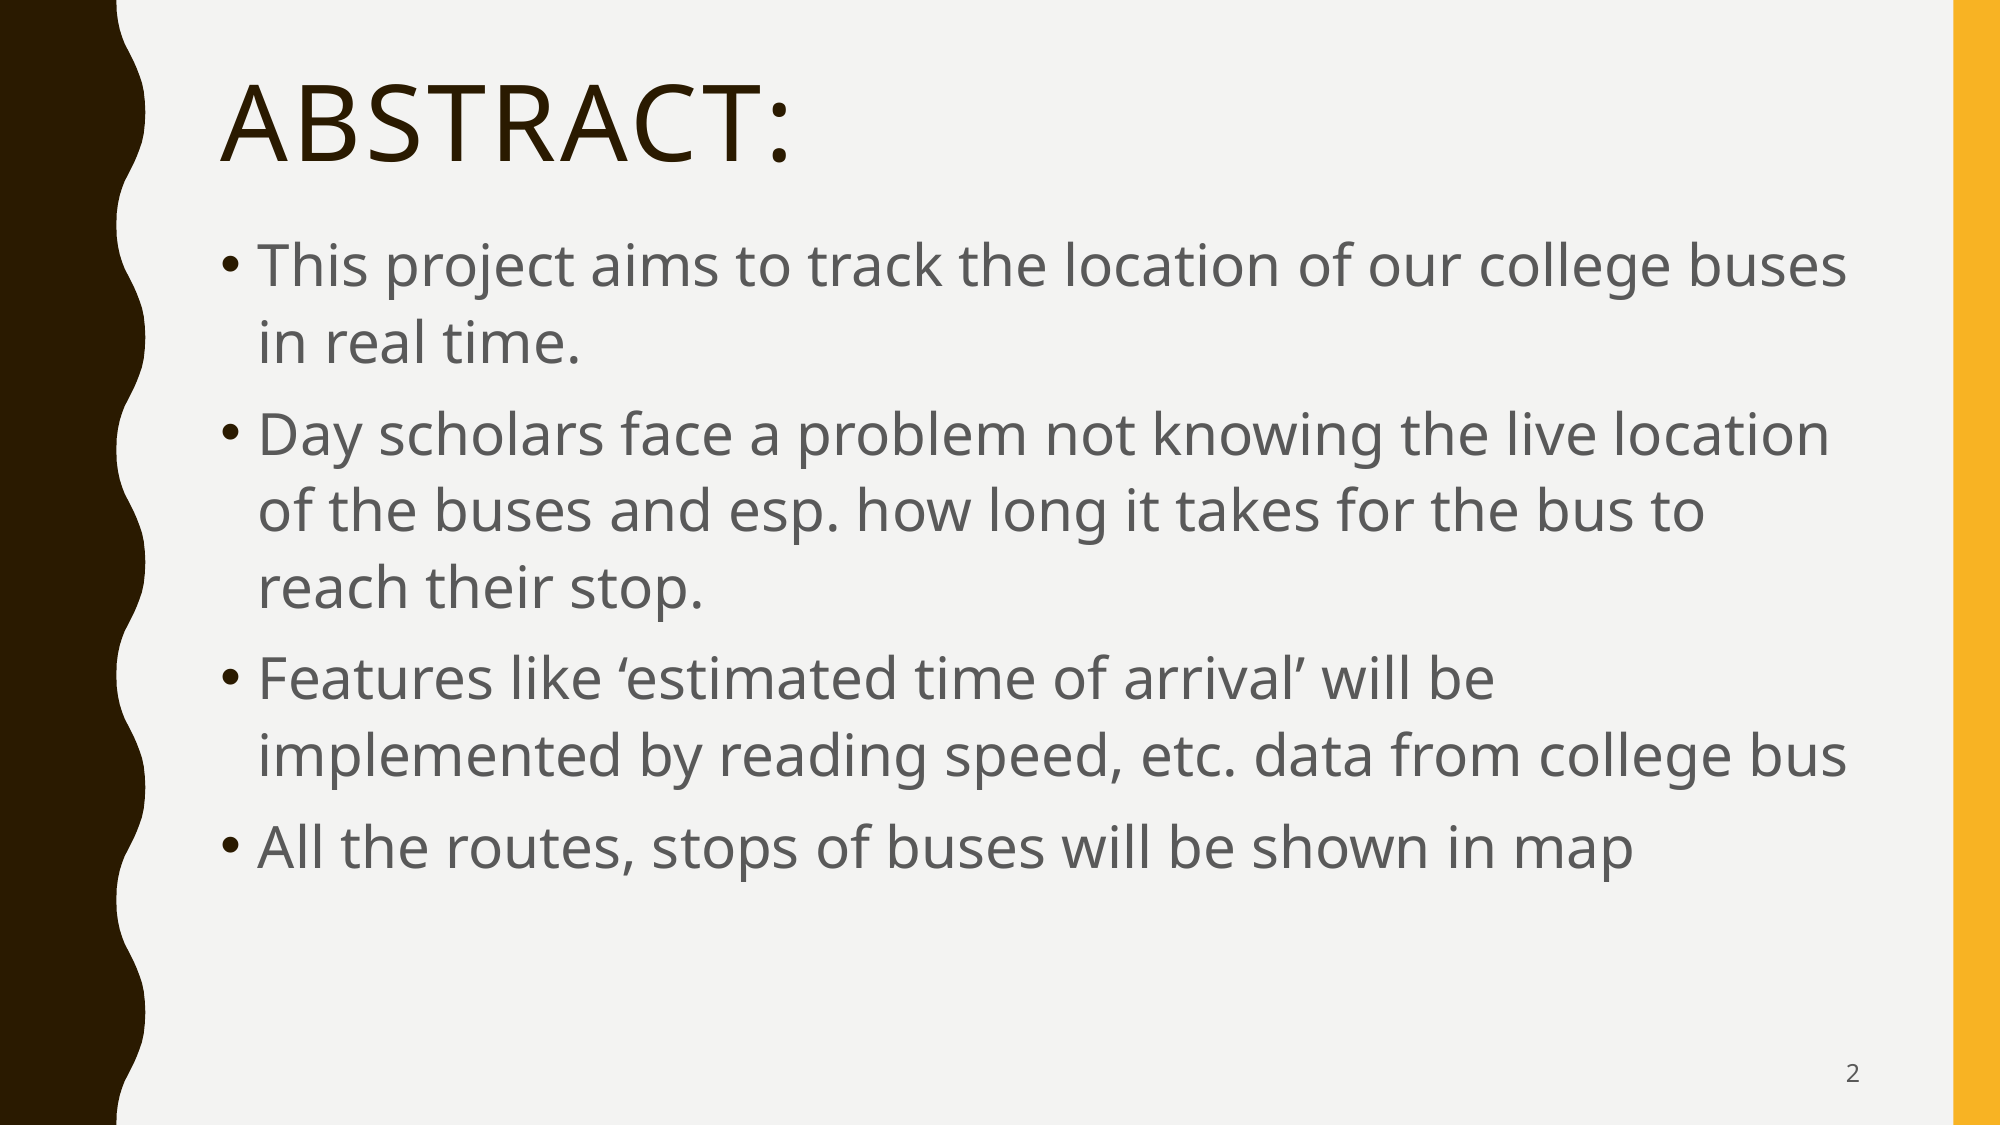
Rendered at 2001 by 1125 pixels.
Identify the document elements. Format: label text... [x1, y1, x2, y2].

list This project aims to track the location of our college buses in real time. Day scholars face a problem not knowing the live location of the buses and esp. how long it takes for the bus to reach their stop. Features like ‘estimated time of arrival’ will be implemented by reading speed, etc. data from college bus All the routes, stops of buses will be shown in map [205, 213, 1875, 924]
title Abstract: [205, 62, 1875, 213]
slide_number 2 [1412, 1045, 1875, 1103]
